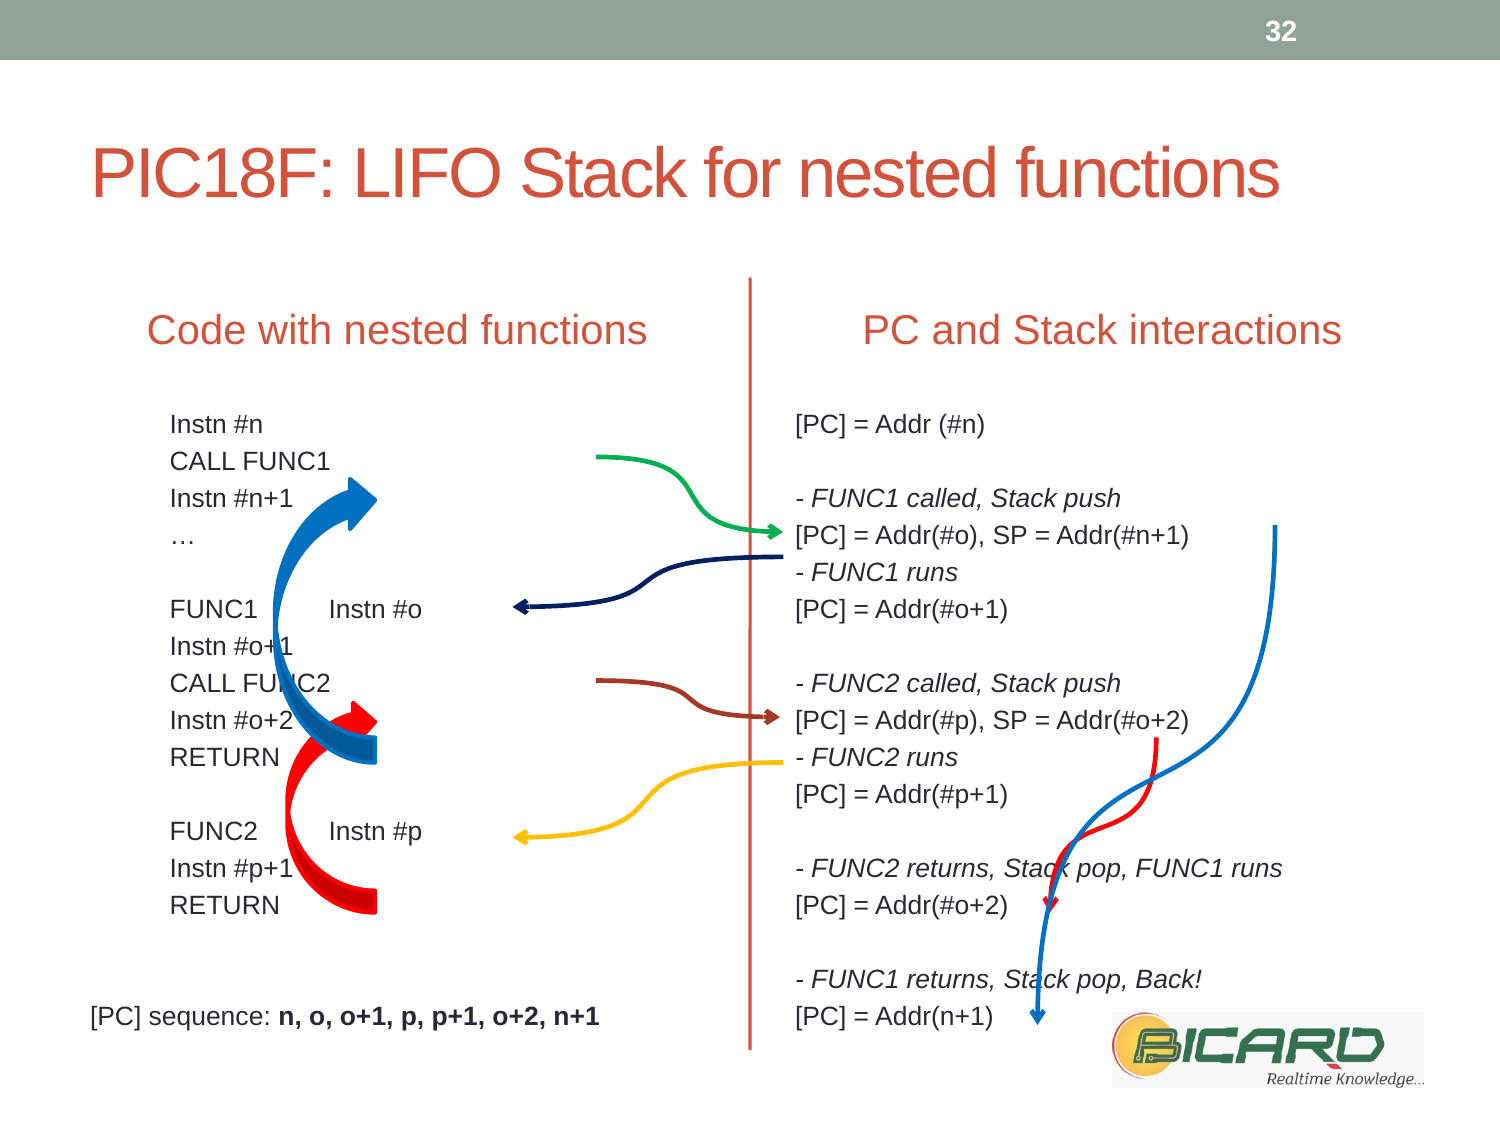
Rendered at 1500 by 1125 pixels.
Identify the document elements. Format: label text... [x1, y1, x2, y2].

list Instn #n CALL FUNC1 Instn #n+1 … FUNC1 Instn #o Instn #o+1 CALL FUNC2 Instn #o+2 RETURN FUNC2 Instn #p Instn #p+1 RETURN [PC] sequence: n, o, o+1, p, p+1, o+2, n+1 [75, 399, 720, 1049]
text_box [272, 477, 378, 765]
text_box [512, 762, 784, 838]
text_box [285, 737, 378, 915]
text_box [330, 700, 378, 734]
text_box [595, 680, 781, 718]
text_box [595, 456, 784, 533]
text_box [905, 655, 1407, 894]
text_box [512, 556, 784, 608]
slide_number 32 [1250, 3, 1425, 57]
picture [1112, 1049, 1424, 1088]
list Code with nested functions [75, 275, 720, 380]
title PIC18F: LIFO Stack for nested functions [75, 87, 1425, 250]
list [PC] = Addr (#n) - FUNC1 called, Stack push [PC] = Addr(#o), SP = Addr(#n+1) - FUNC1 runs [PC] = Addr(#o+1) - FUNC2 called, Stack push [PC] = Addr(#p), SP = Addr(#o+2) - FUNC2 runs [PC] = Addr(#p+1) - FUNC2 returns, Stack pop, FUNC1 runs [PC] = Addr(#o+2) - FUNC1 returns, Stack pop, Back! [PC] = Addr(n+1) [780, 399, 1425, 1049]
list PC and Stack interactions [780, 275, 1425, 380]
